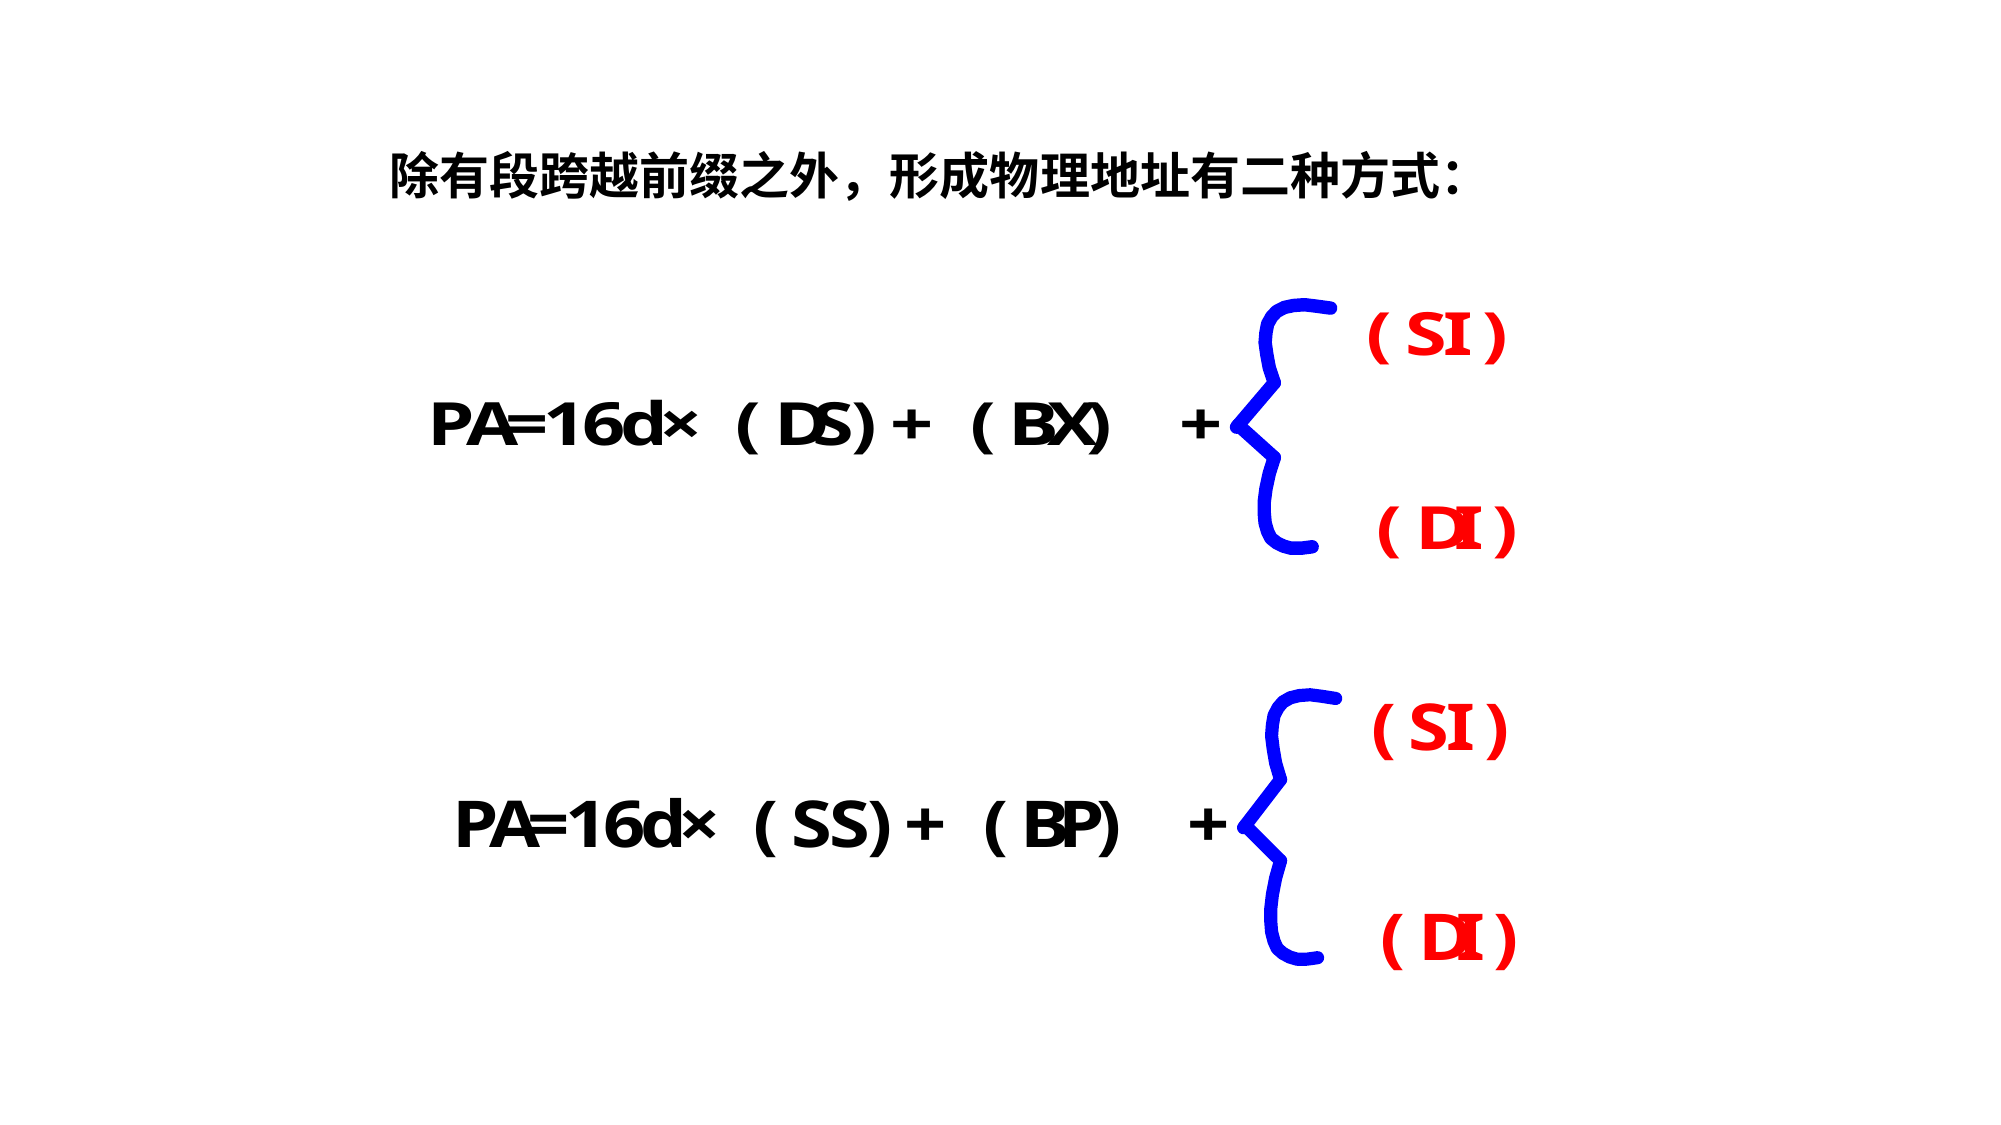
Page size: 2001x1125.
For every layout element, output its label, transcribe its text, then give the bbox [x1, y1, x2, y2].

text_box 除有段跨越前缀之外，形成物理地址有二种方式： [374, 137, 1575, 213]
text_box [399, 274, 1563, 611]
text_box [424, 662, 1563, 1027]
